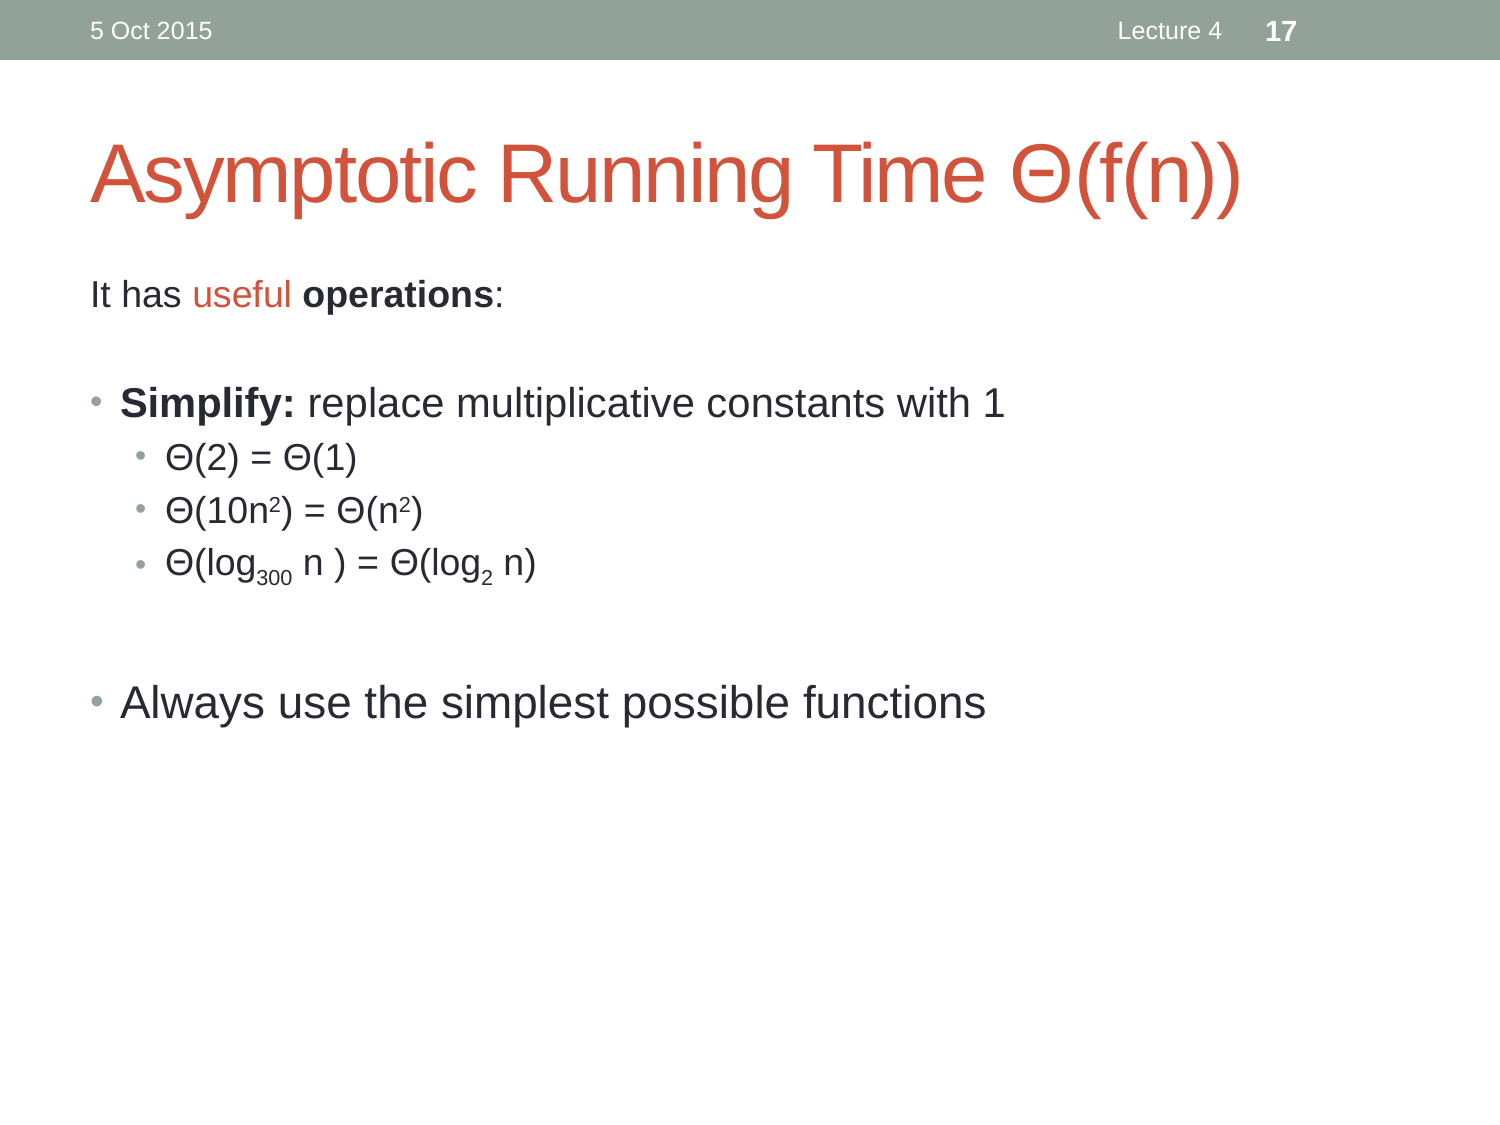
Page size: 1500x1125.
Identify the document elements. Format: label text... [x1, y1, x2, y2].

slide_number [75, 3, 550, 57]
slide_number 17 [1250, 3, 1425, 57]
footer Lecture 4 [562, 3, 1238, 57]
title Asymptotic Running Time Θ(f(n)) [75, 87, 1425, 250]
list It has useful operations: Simplify: replace multiplicative constants with 1 Θ(2) = Θ(1) Θ(10n2) = Θ(n2) Θ(log300 n ) = Θ(log2 n) Always use the simplest possible functions [75, 262, 1425, 1063]
